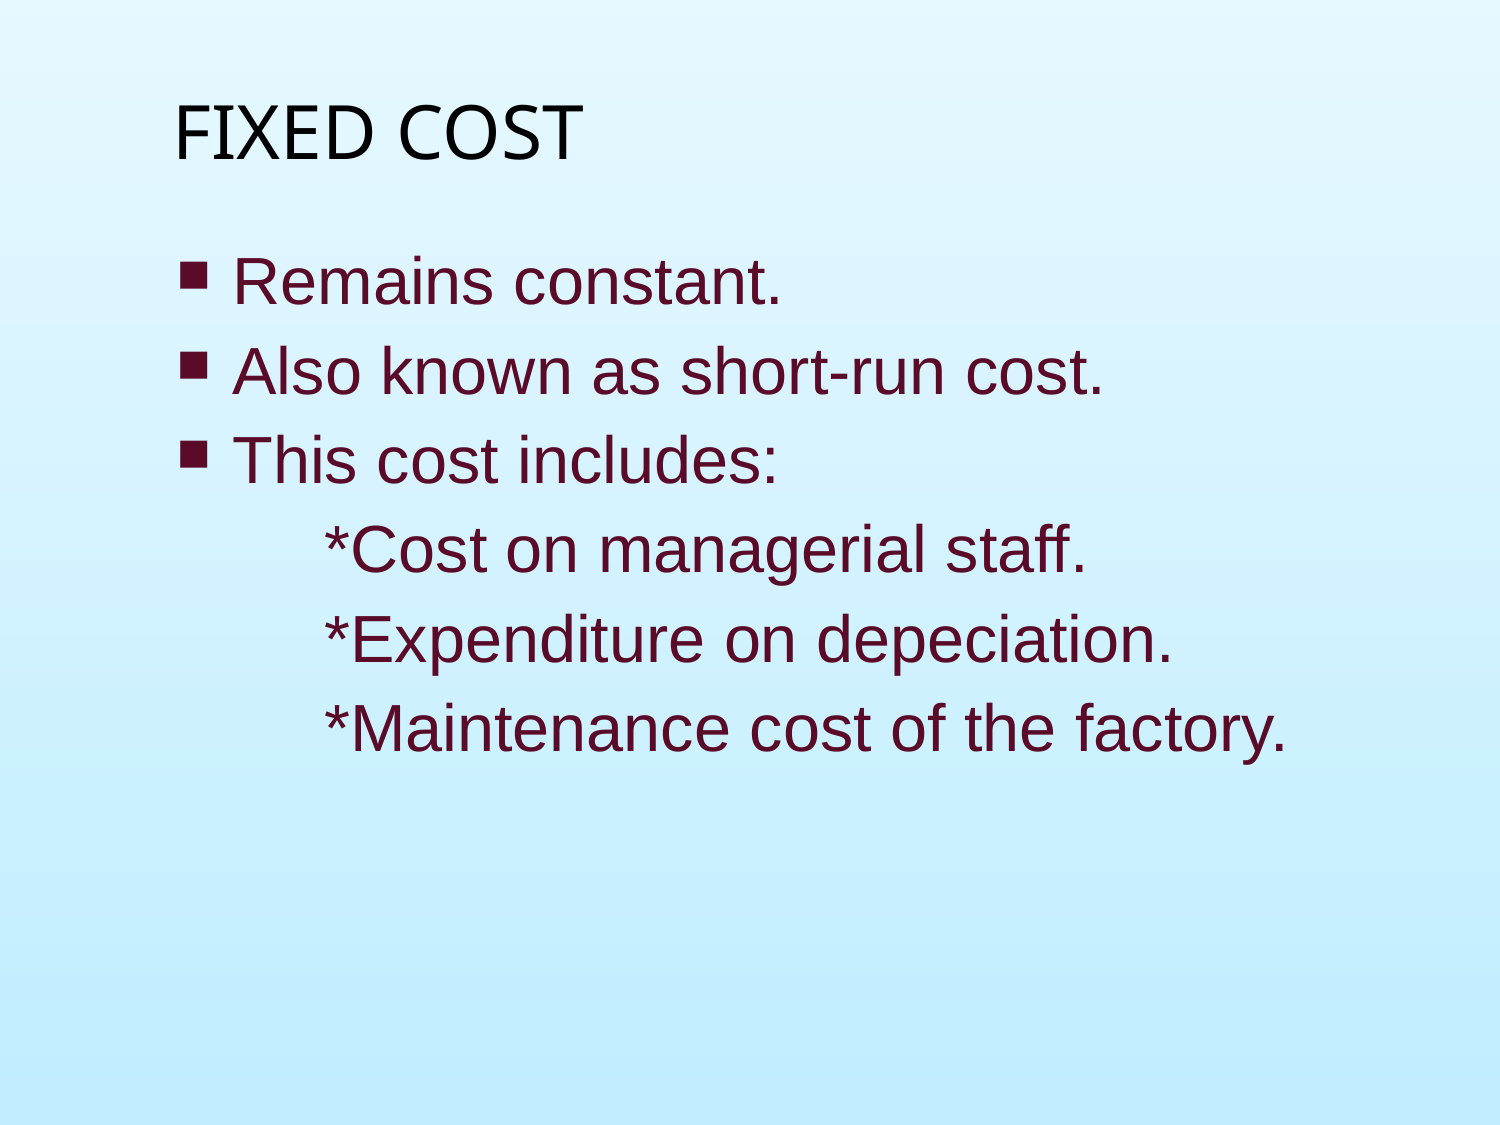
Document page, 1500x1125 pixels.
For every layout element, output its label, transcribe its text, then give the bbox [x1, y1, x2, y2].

title FIXED COST [164, 61, 1336, 200]
list Remains constant. Also known as short-run cost. This cost includes: *Cost on managerial staff. *Expenditure on depeciation. *Maintenance cost of the factory. [168, 236, 1332, 1025]
